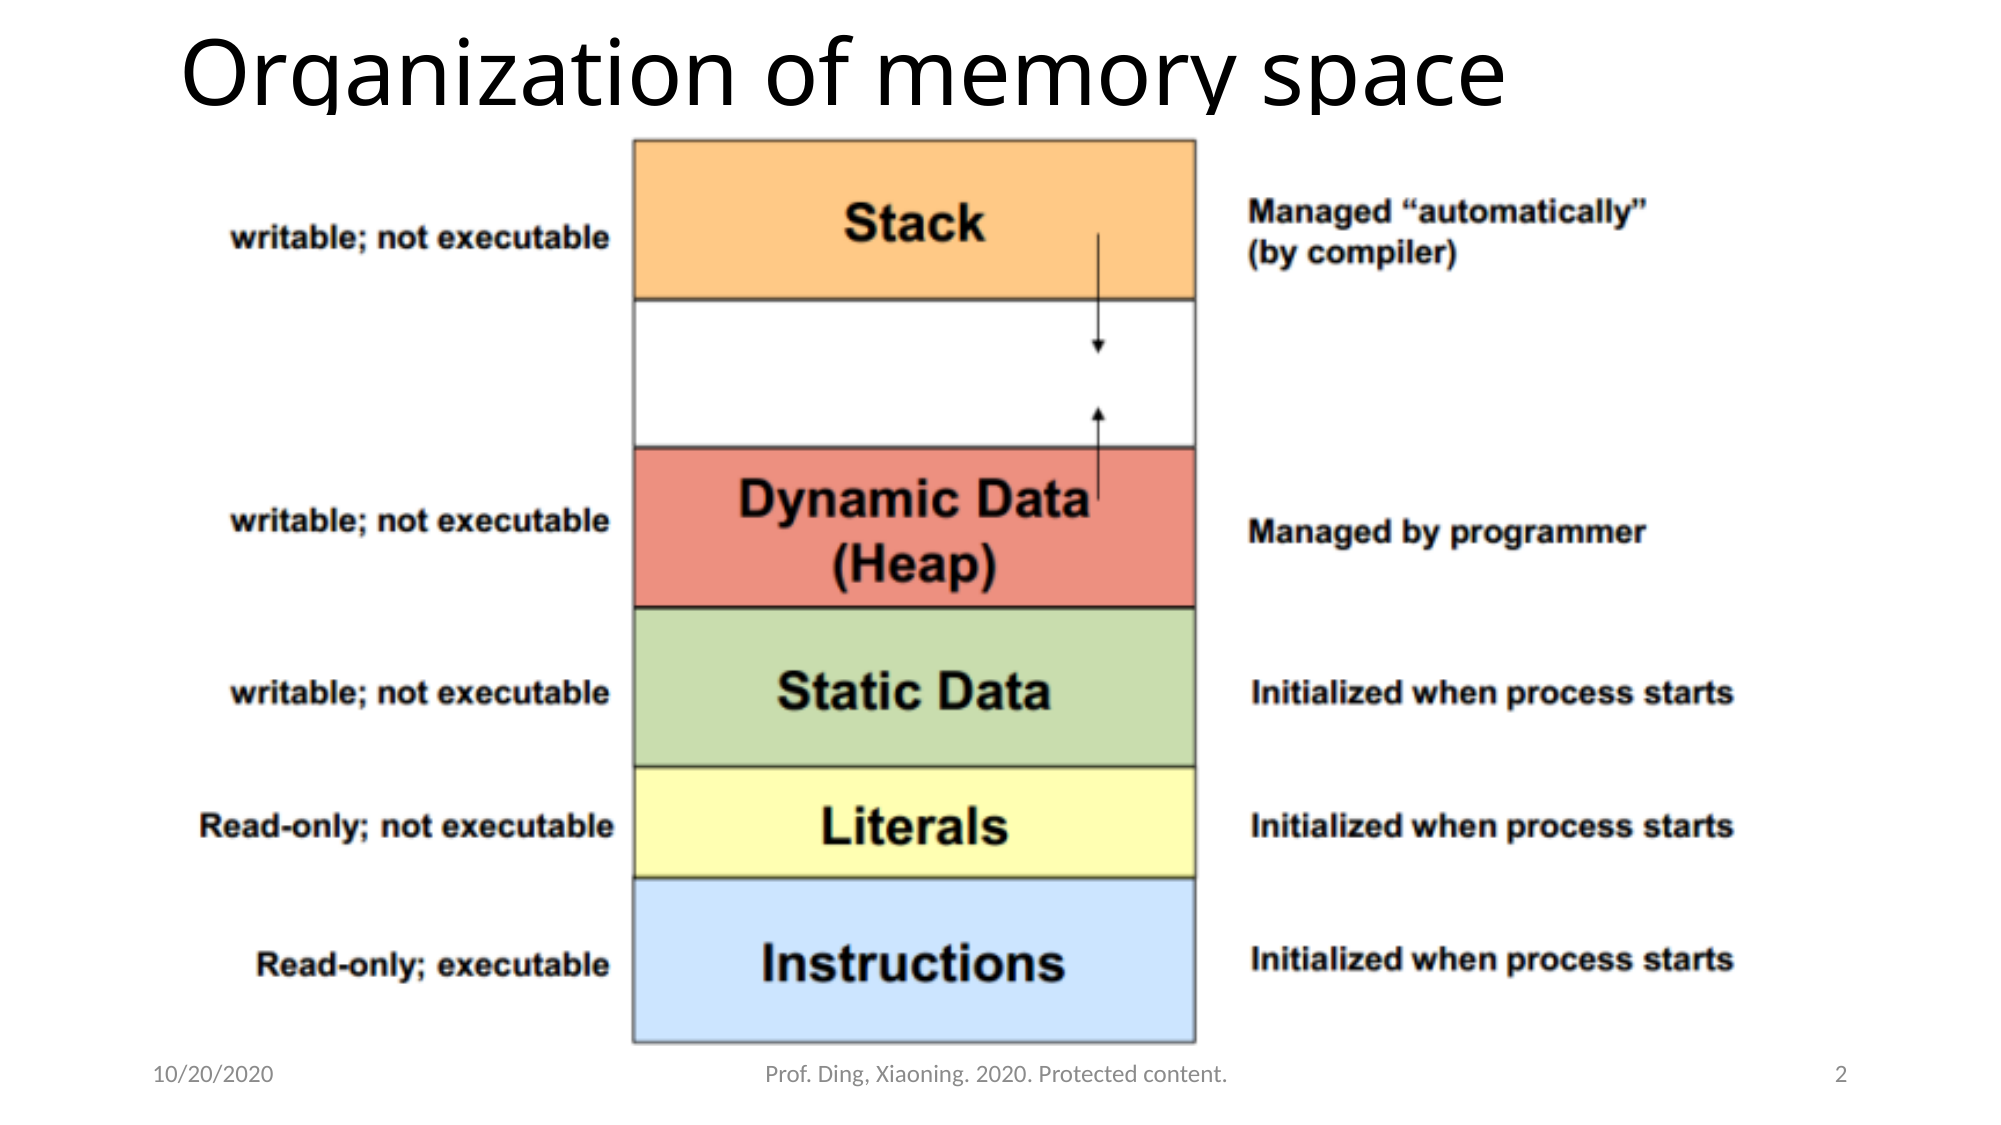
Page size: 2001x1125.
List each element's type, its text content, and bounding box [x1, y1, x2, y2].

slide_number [137, 1042, 588, 1103]
footer Prof. Ding, Xiaoning. 2020. Protected content. [662, 1046, 1338, 1103]
title Organization of memory space [164, 0, 1890, 152]
slide_number 2 [1412, 1042, 1863, 1103]
picture [195, 115, 1761, 1046]
